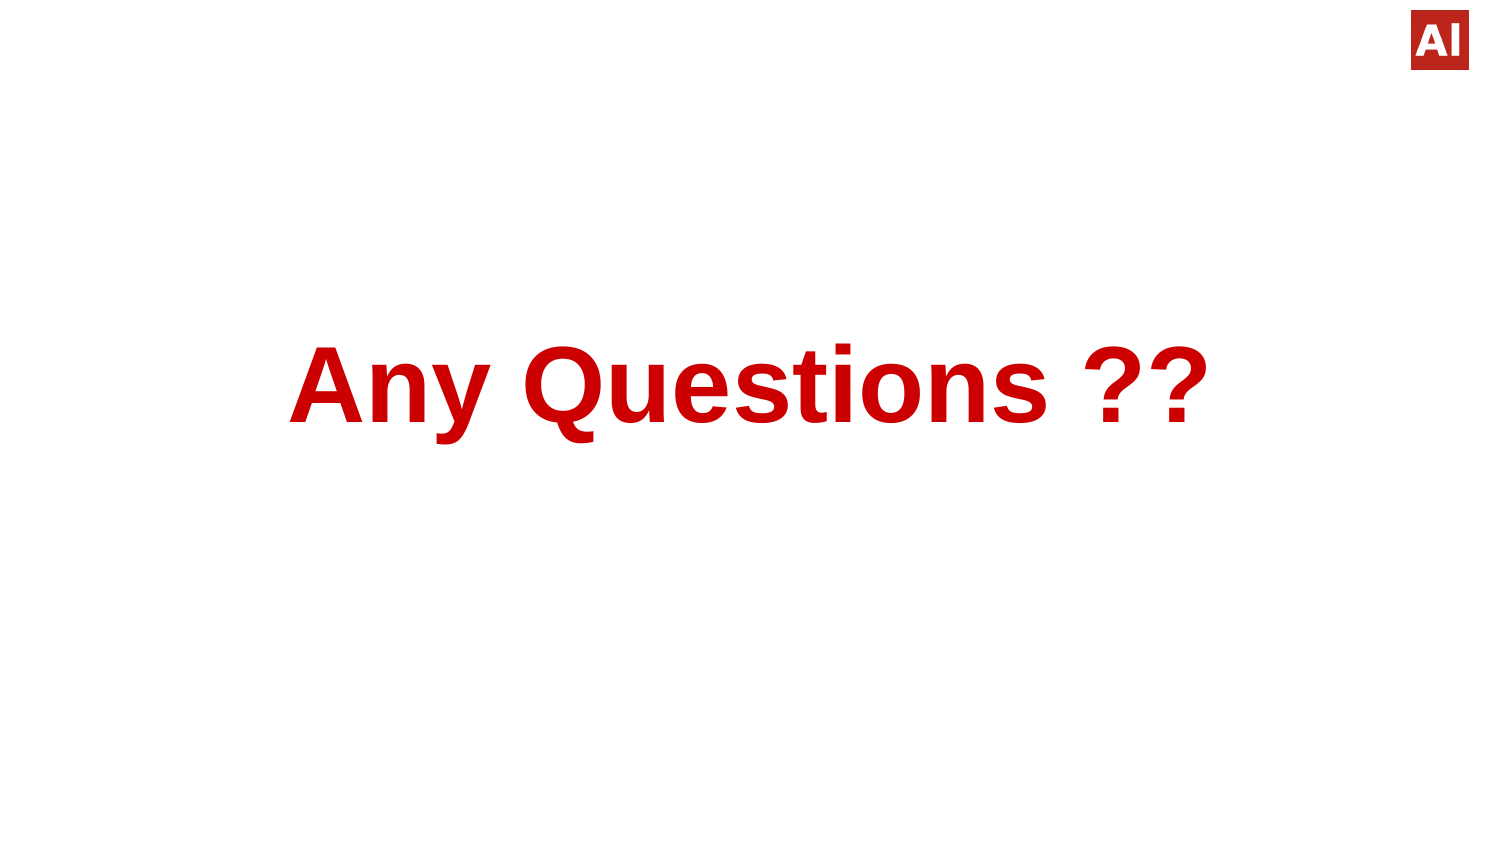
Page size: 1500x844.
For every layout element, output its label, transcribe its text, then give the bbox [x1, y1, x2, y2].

title Any Questions ?? [51, 122, 1449, 459]
picture [1411, 10, 1469, 70]
